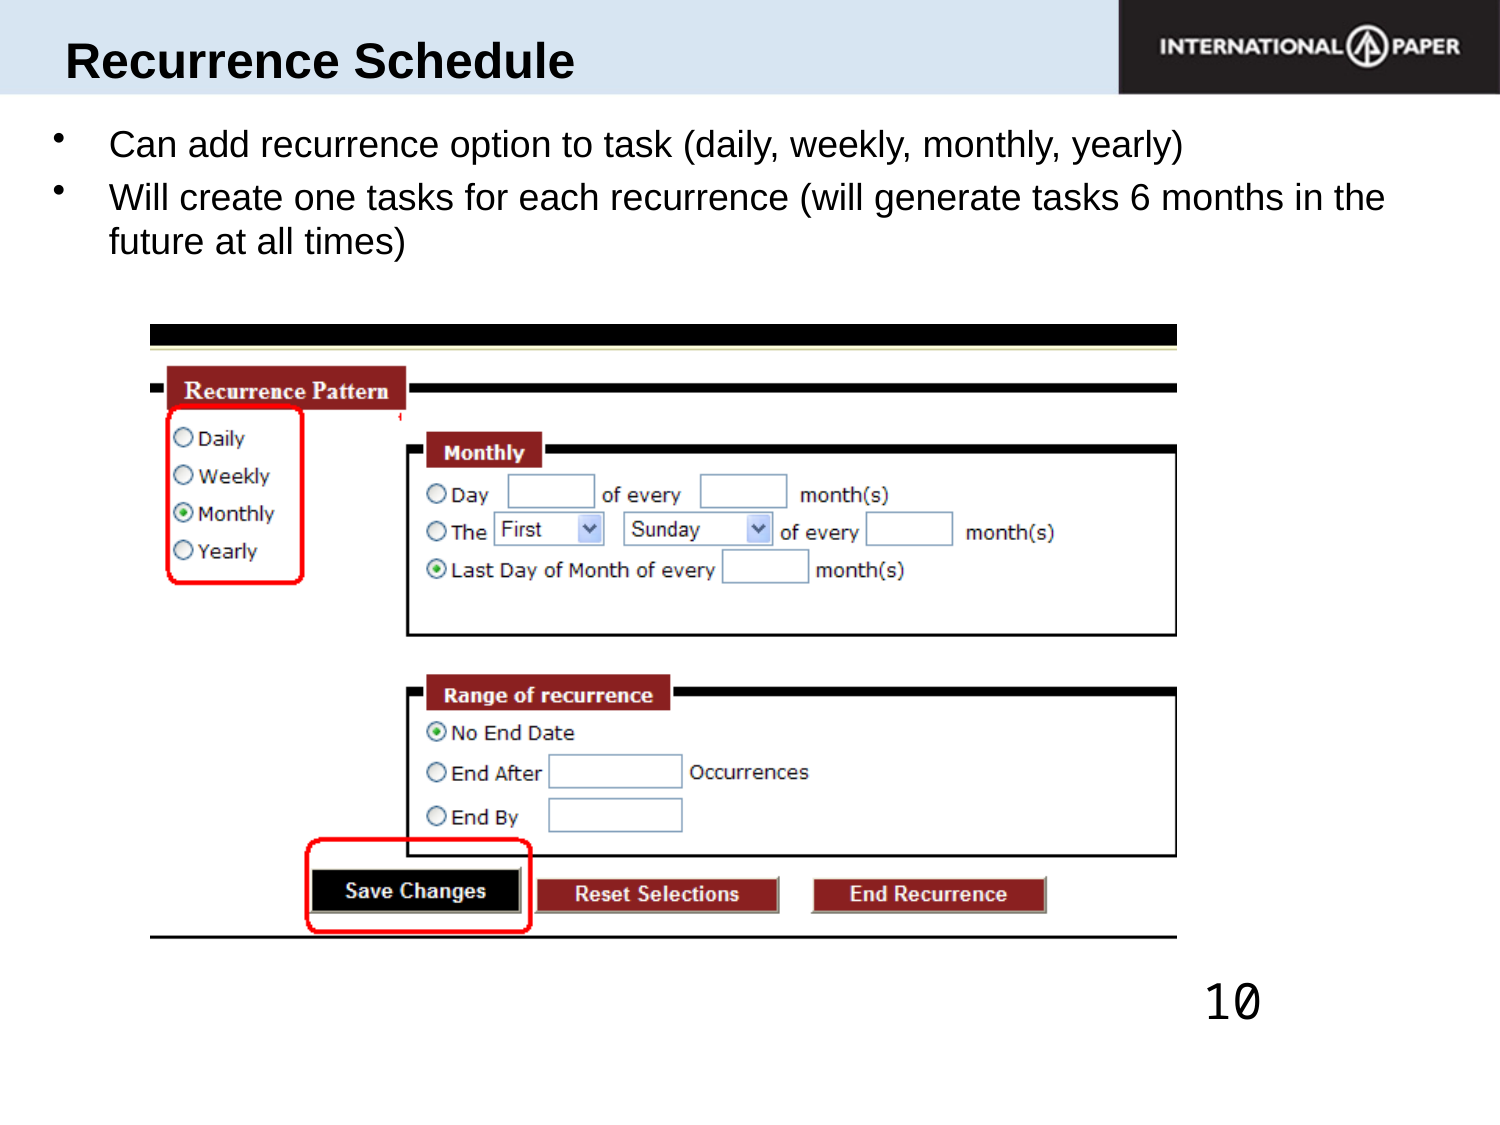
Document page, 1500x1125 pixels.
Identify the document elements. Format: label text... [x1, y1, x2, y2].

title Recurrence Schedule [49, 17, 1438, 101]
slide_number 10 [1187, 962, 1500, 1013]
list Can add recurrence option to task (daily, weekly, monthly, yearly) Will create one tasks for each recurrence (will generate tasks 6 months in the future at all times) [37, 112, 1463, 313]
picture [0, 0, 1500, 1125]
